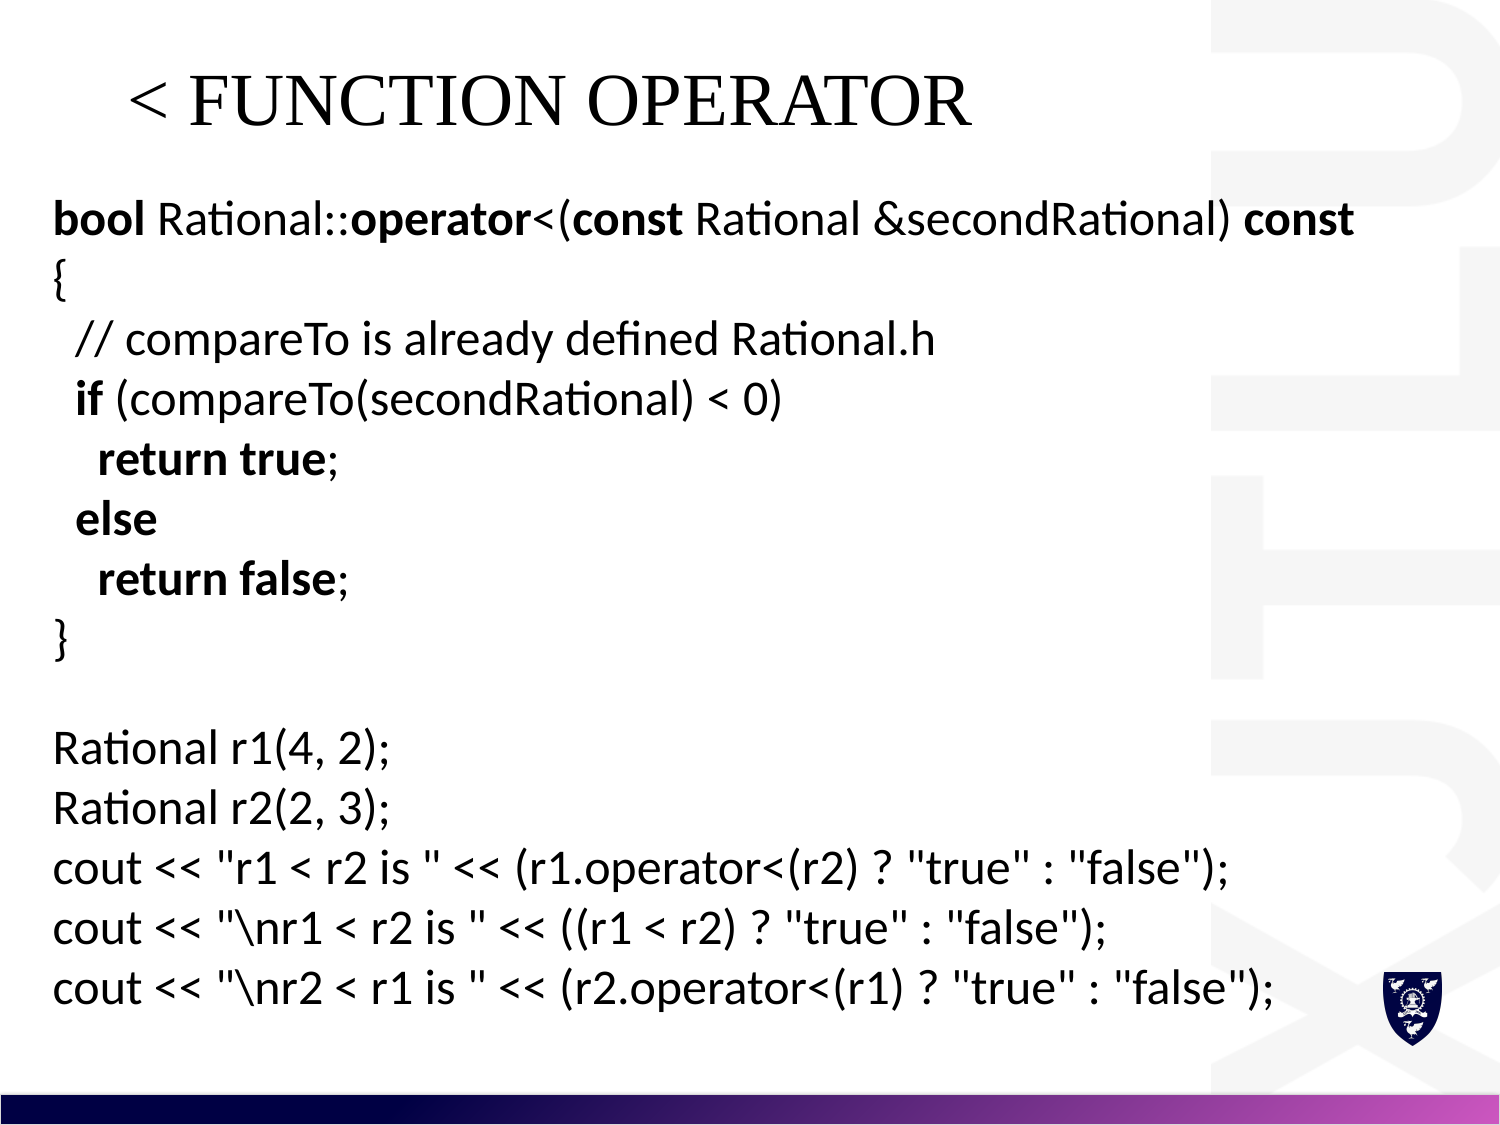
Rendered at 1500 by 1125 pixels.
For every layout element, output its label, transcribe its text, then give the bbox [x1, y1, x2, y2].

picture [1383, 1022, 1442, 1046]
title < Function Operator [112, 37, 1388, 153]
text_box Rational r1(4, 2); Rational r2(2, 3); cout << "r1 < r2 is " << (r1.operator<(r2) ? "true" : "false"); cout << "\nr1 < r2 is " << ((r1 < r2) ? "true" : "false"); cout << "\nr2 < r1 is " << (r2.operator<(r1) ? "true" : "false"); [37, 707, 1475, 1022]
text_box bool Rational::operator<(const Rational &secondRational) const { // compareTo is already defined Rational.h if (compareTo(secondRational) < 0) return true; else return false; } [37, 178, 1475, 673]
slide_number [1074, 1042, 1425, 1103]
